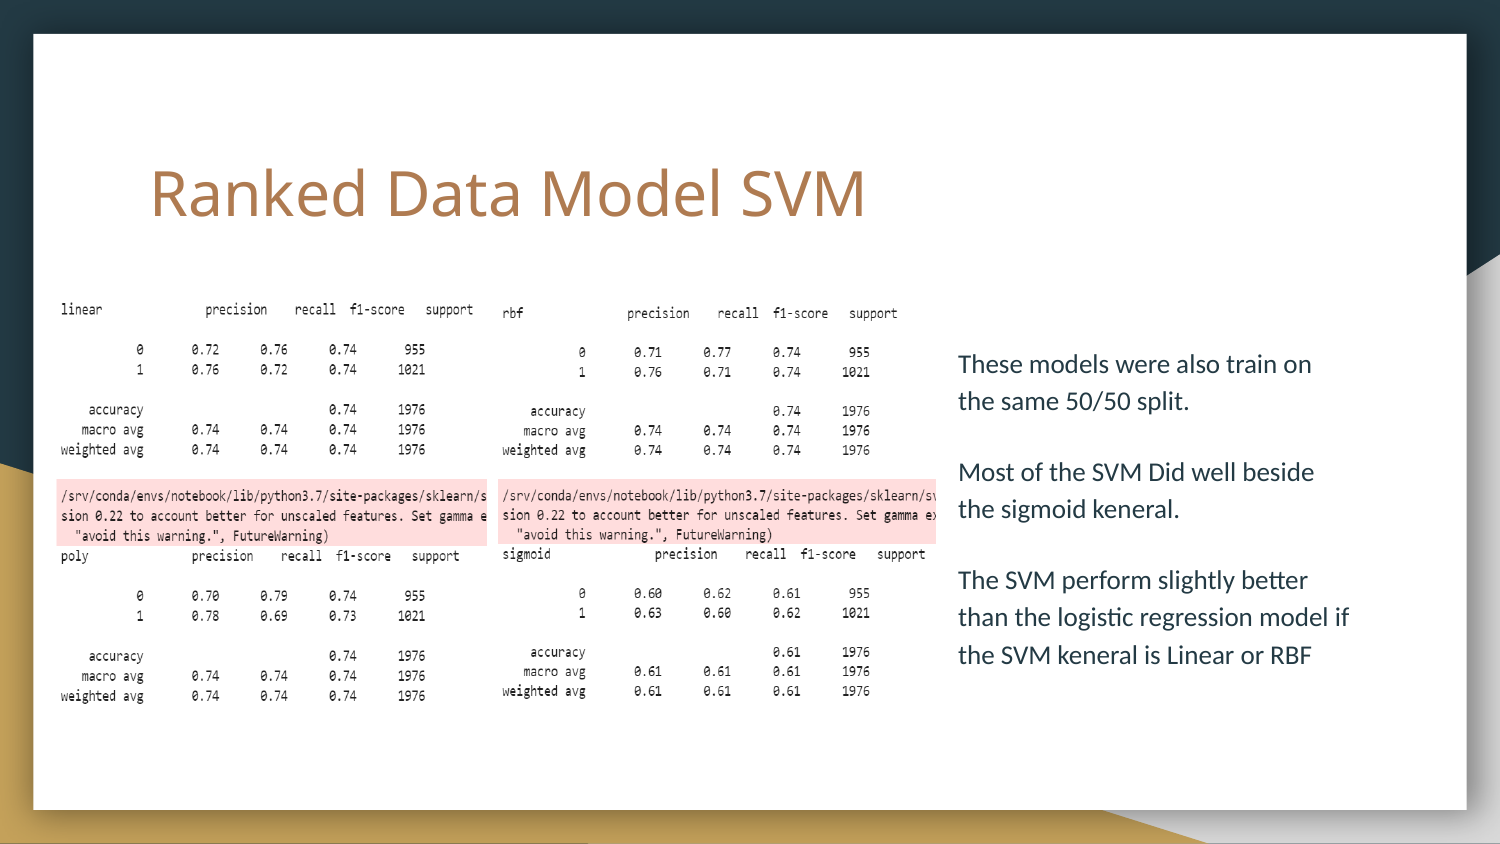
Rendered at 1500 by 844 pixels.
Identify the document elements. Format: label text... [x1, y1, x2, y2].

list These models were also train on the same 50/50 split. Most of the SVM Did well beside the sigmoid keneral. The SVM perform slightly better than the logistic regression model if the SVM keneral is Linear or RBF [943, 326, 1366, 729]
title Ranked Data Model SVM [134, 138, 1366, 296]
picture [44, 295, 487, 712]
picture [493, 302, 937, 719]
